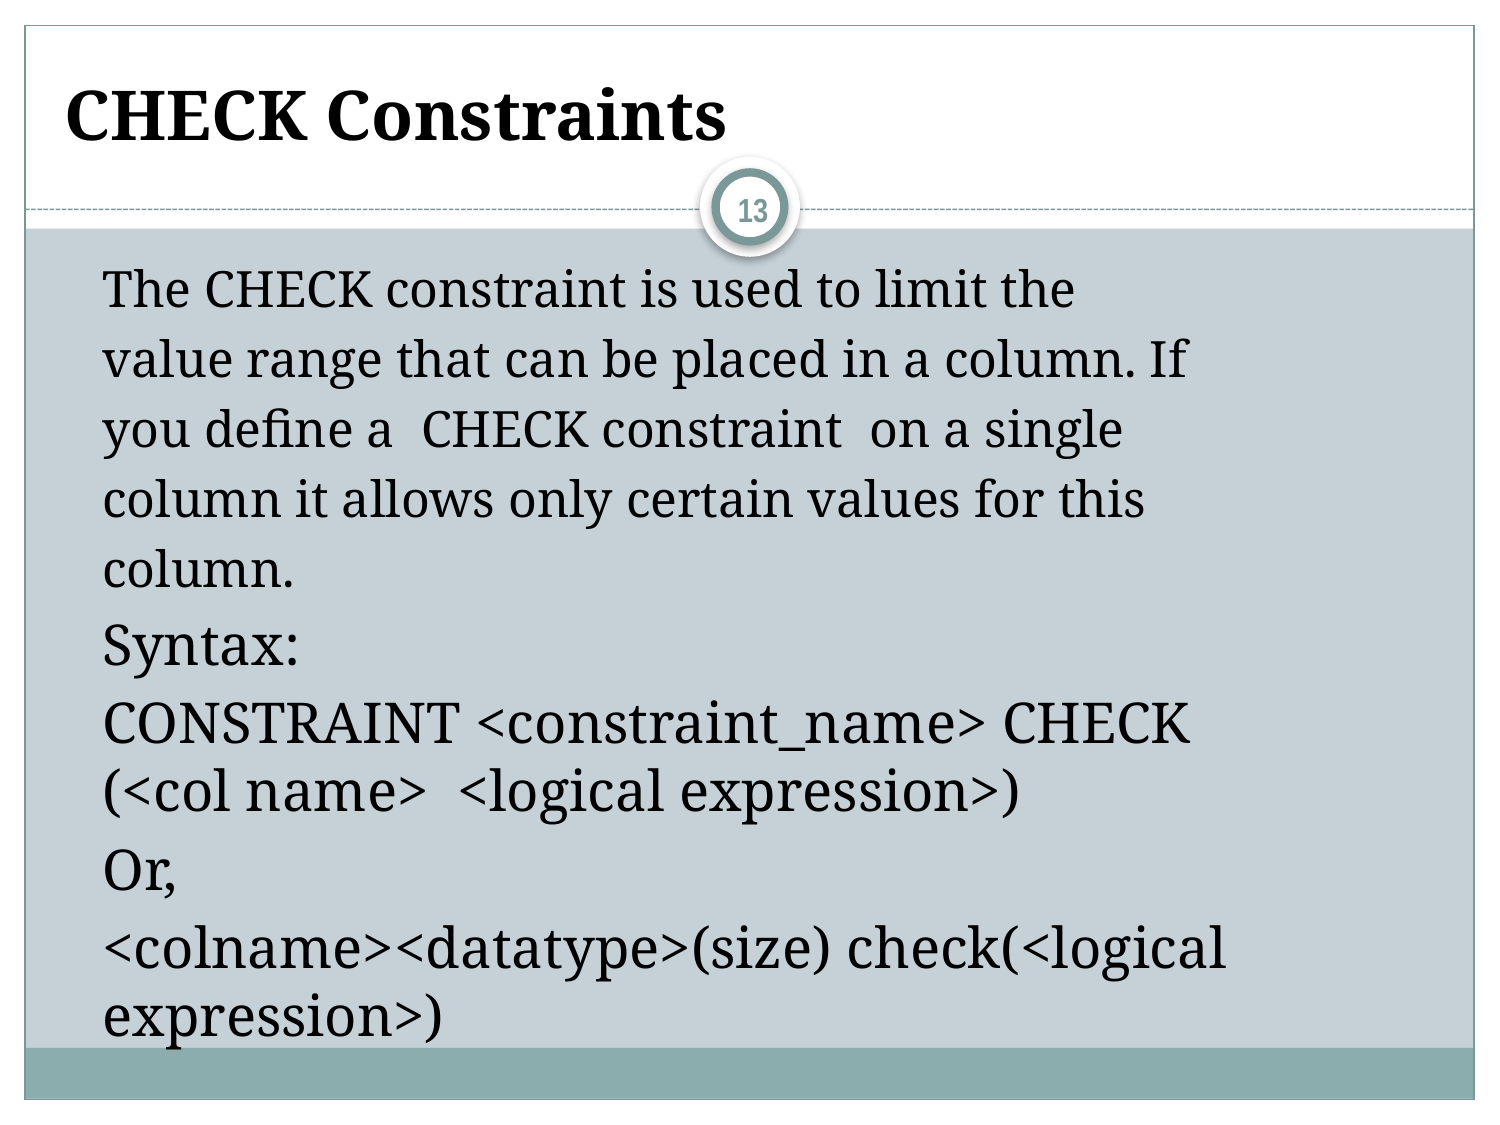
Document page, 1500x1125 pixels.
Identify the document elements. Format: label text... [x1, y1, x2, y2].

list The CHECK constraint is used to limit the value range that can be placed in a column. If you define a CHECK constraint on a single column it allows only certain values for this column. Syntax: CONSTRAINT <constraint_name> CHECK (<col name> <logical expression>) Or, <colname><datatype>(size) check(<logical expression>) [87, 249, 1300, 988]
title CHECK Constraints [49, 37, 1450, 163]
slide_number 13 [715, 168, 791, 241]
